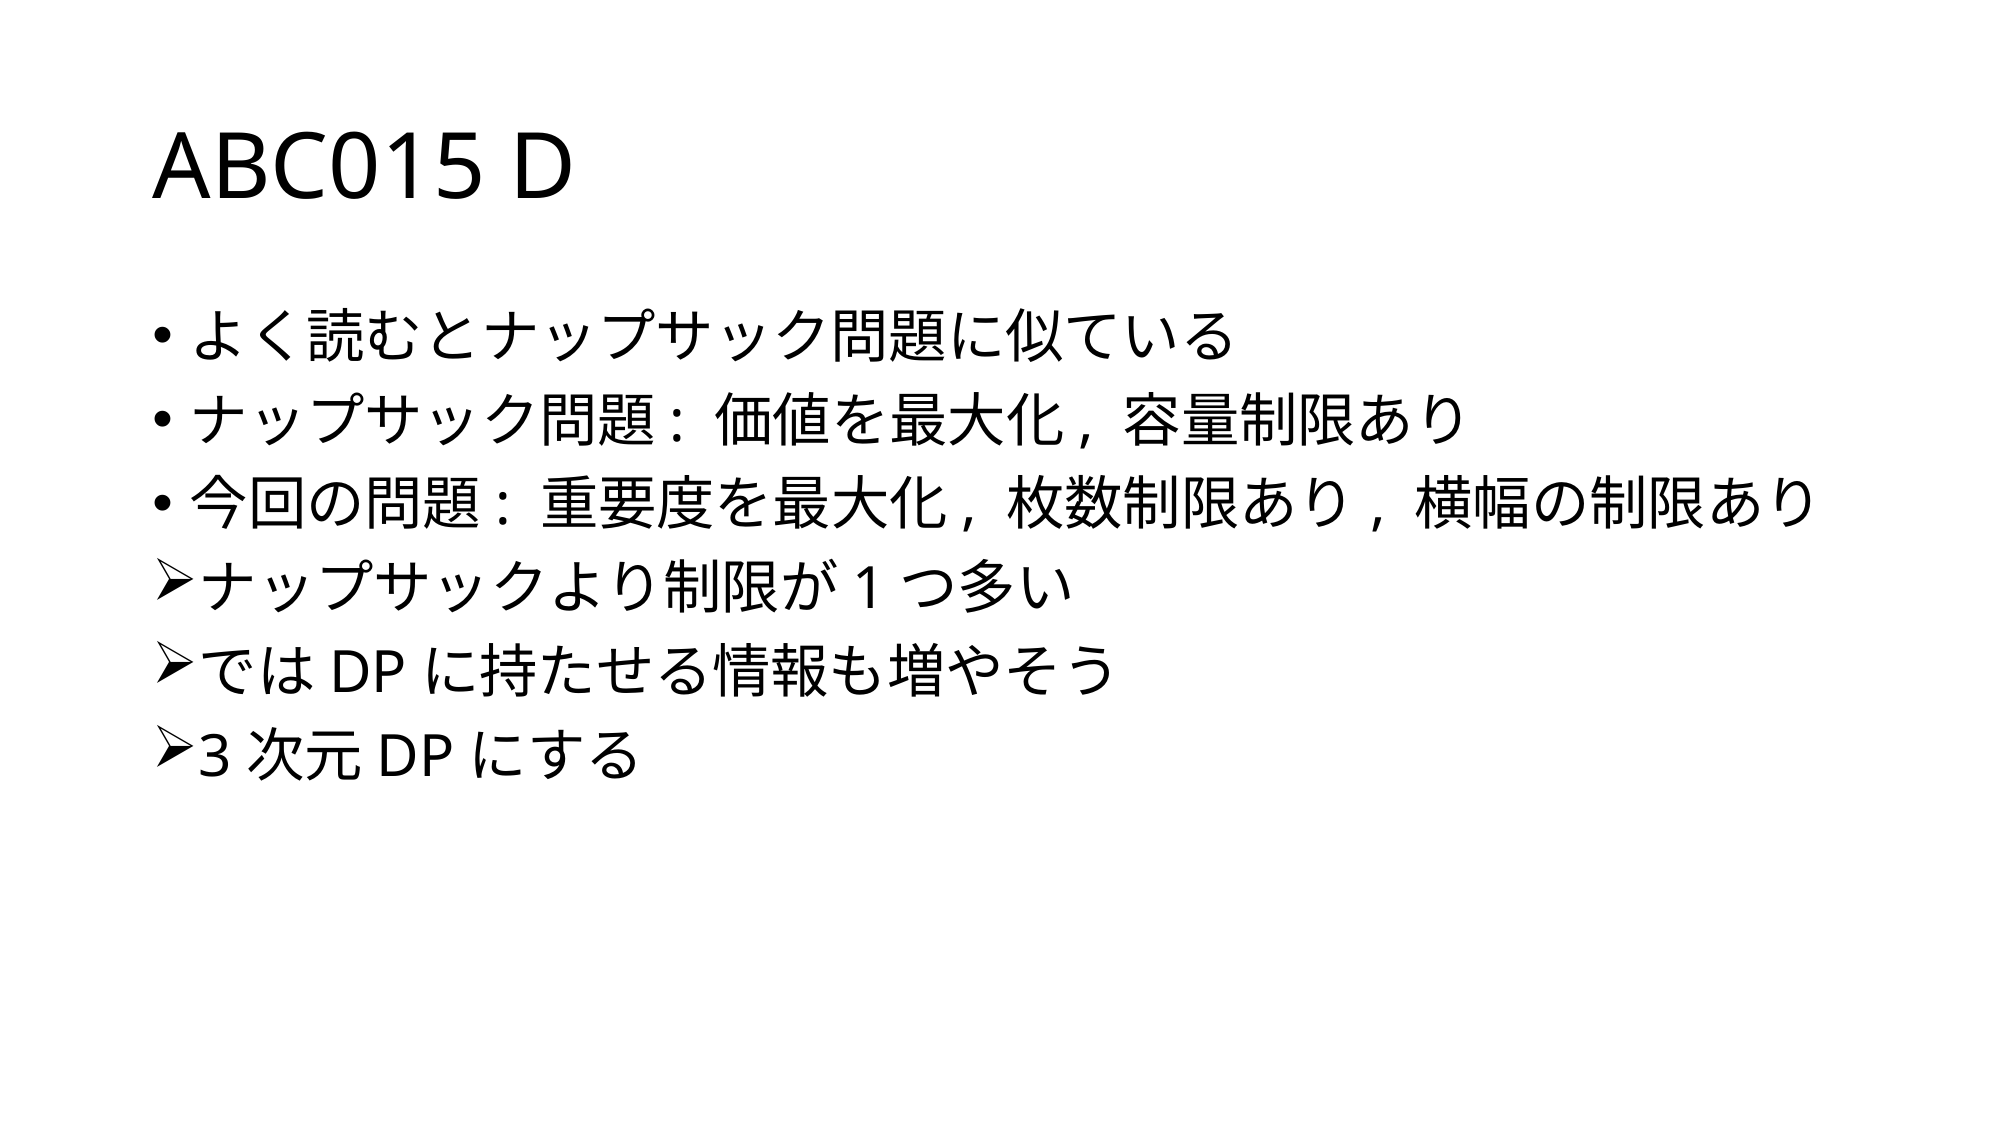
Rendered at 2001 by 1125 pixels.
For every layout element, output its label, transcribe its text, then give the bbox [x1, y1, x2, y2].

list よく読むとナップサック問題に似ている ナップサック問題: 価値を最大化, 容量制限あり 今回の問題: 重要度を最大化, 枚数制限あり, 横幅の制限あり ナップサックより制限が1つ多い ではDPに持たせる情報も増やそう 3次元DPにする [137, 299, 1863, 1014]
title ABC015 D [137, 59, 1863, 278]
